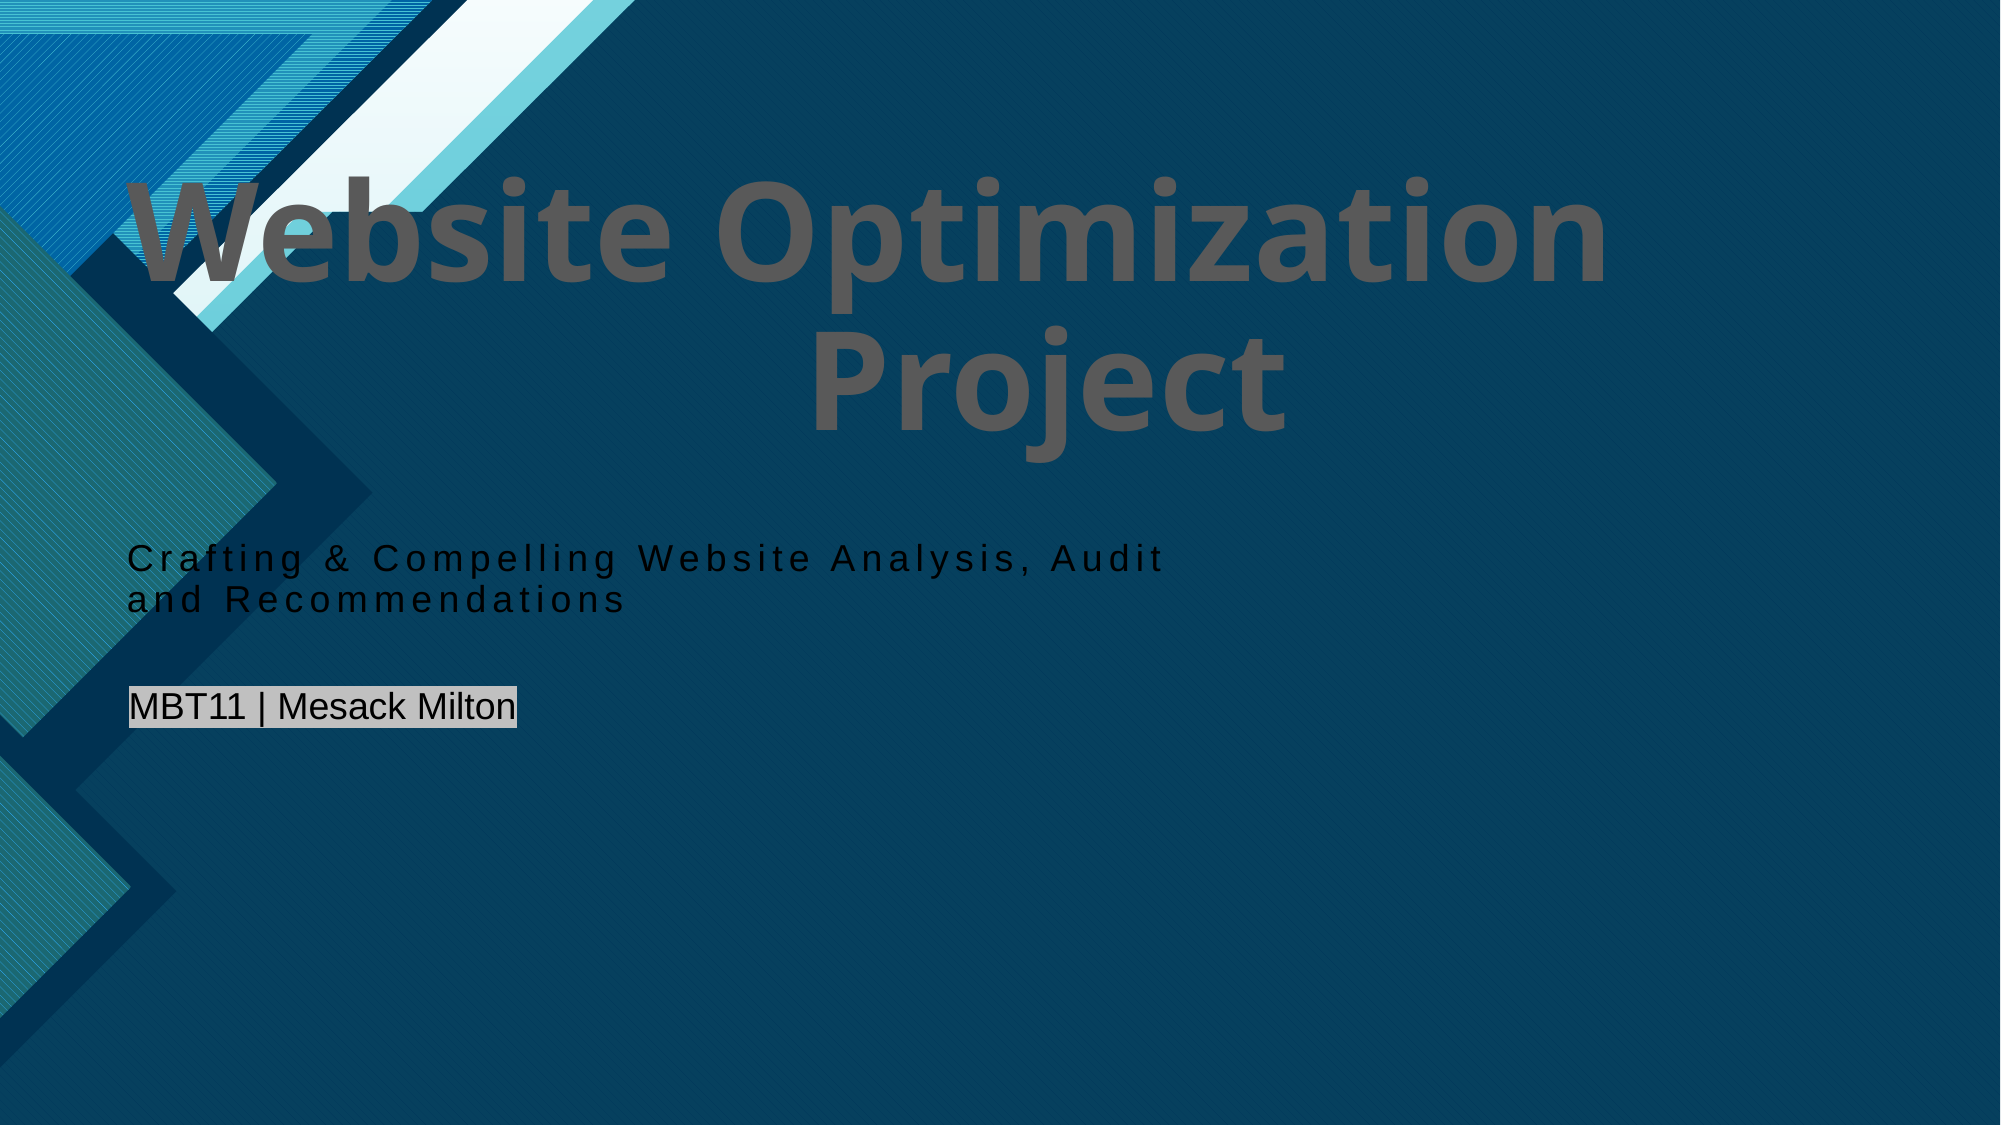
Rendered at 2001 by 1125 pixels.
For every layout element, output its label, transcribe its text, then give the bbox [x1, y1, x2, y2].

subtitle Crafting & Compelling Website Analysis, Audit and Recommendations [111, 531, 1273, 675]
text_box MBT11 | Mesack Milton [113, 674, 532, 735]
title Website Optimization Project [111, 22, 1727, 468]
